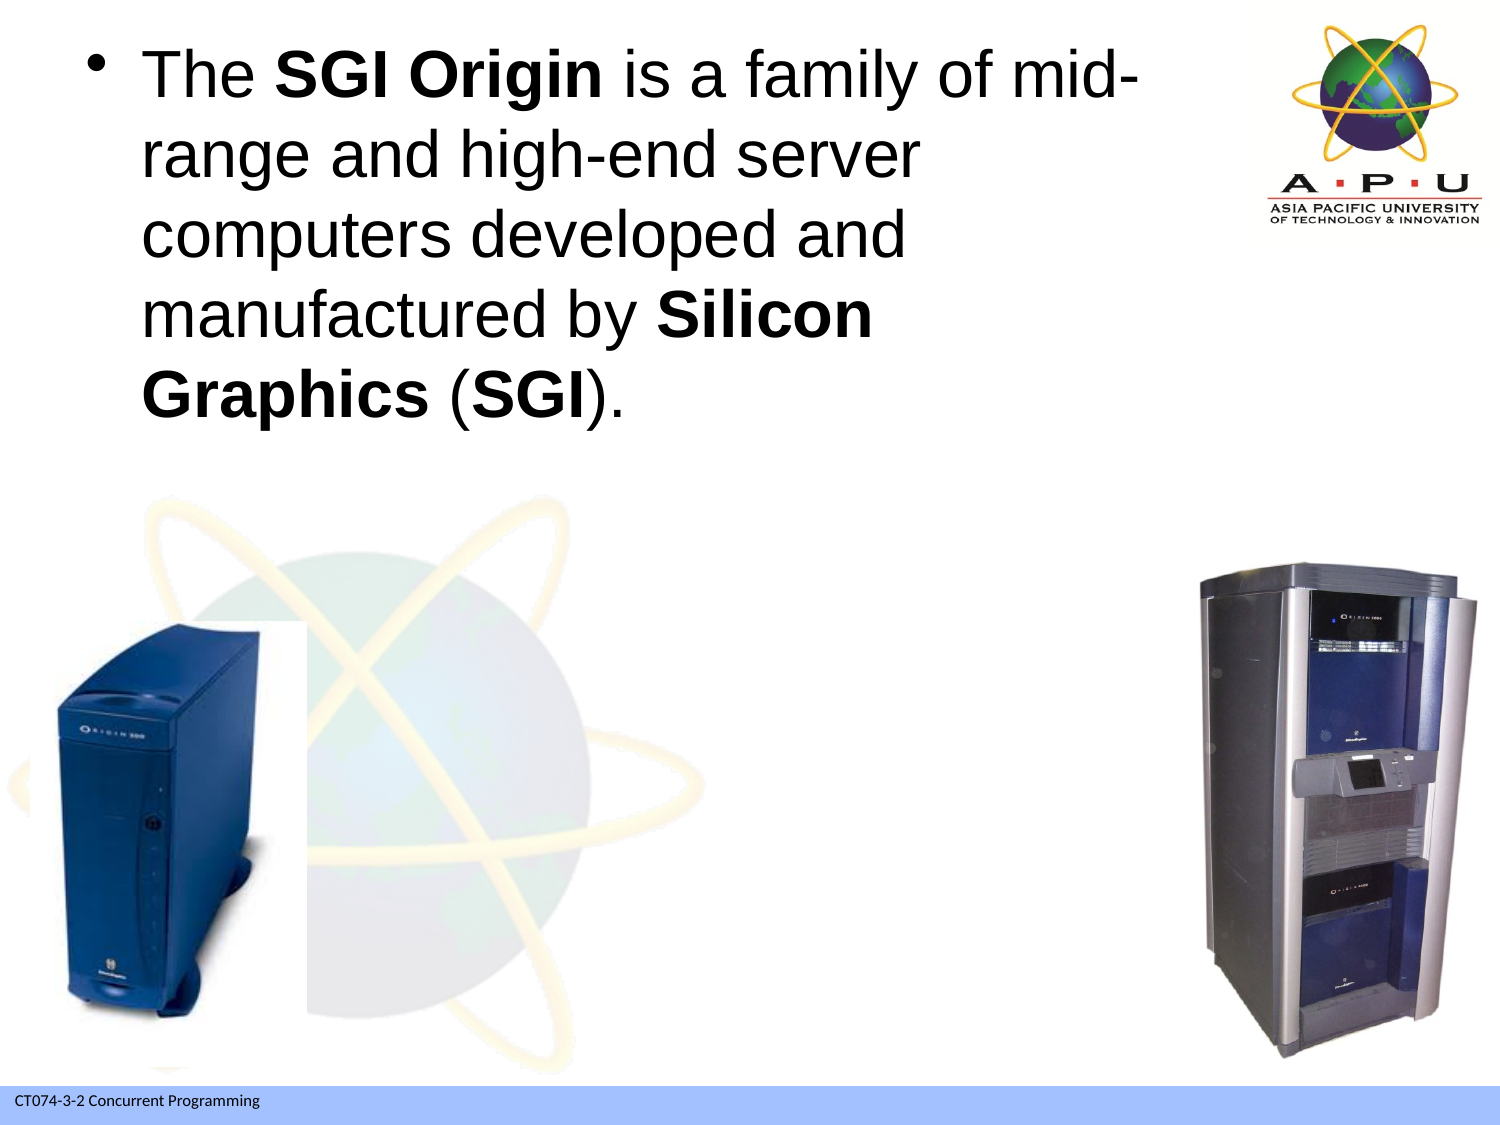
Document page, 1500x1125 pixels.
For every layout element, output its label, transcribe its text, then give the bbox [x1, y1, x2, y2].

picture [30, 621, 308, 1067]
picture [1187, 556, 1480, 1067]
picture [1251, 0, 1500, 249]
list The SGI Origin is a family of mid-range and high-end server computers developed and manufactured by Silicon Graphics (SGI). [70, 23, 1212, 464]
